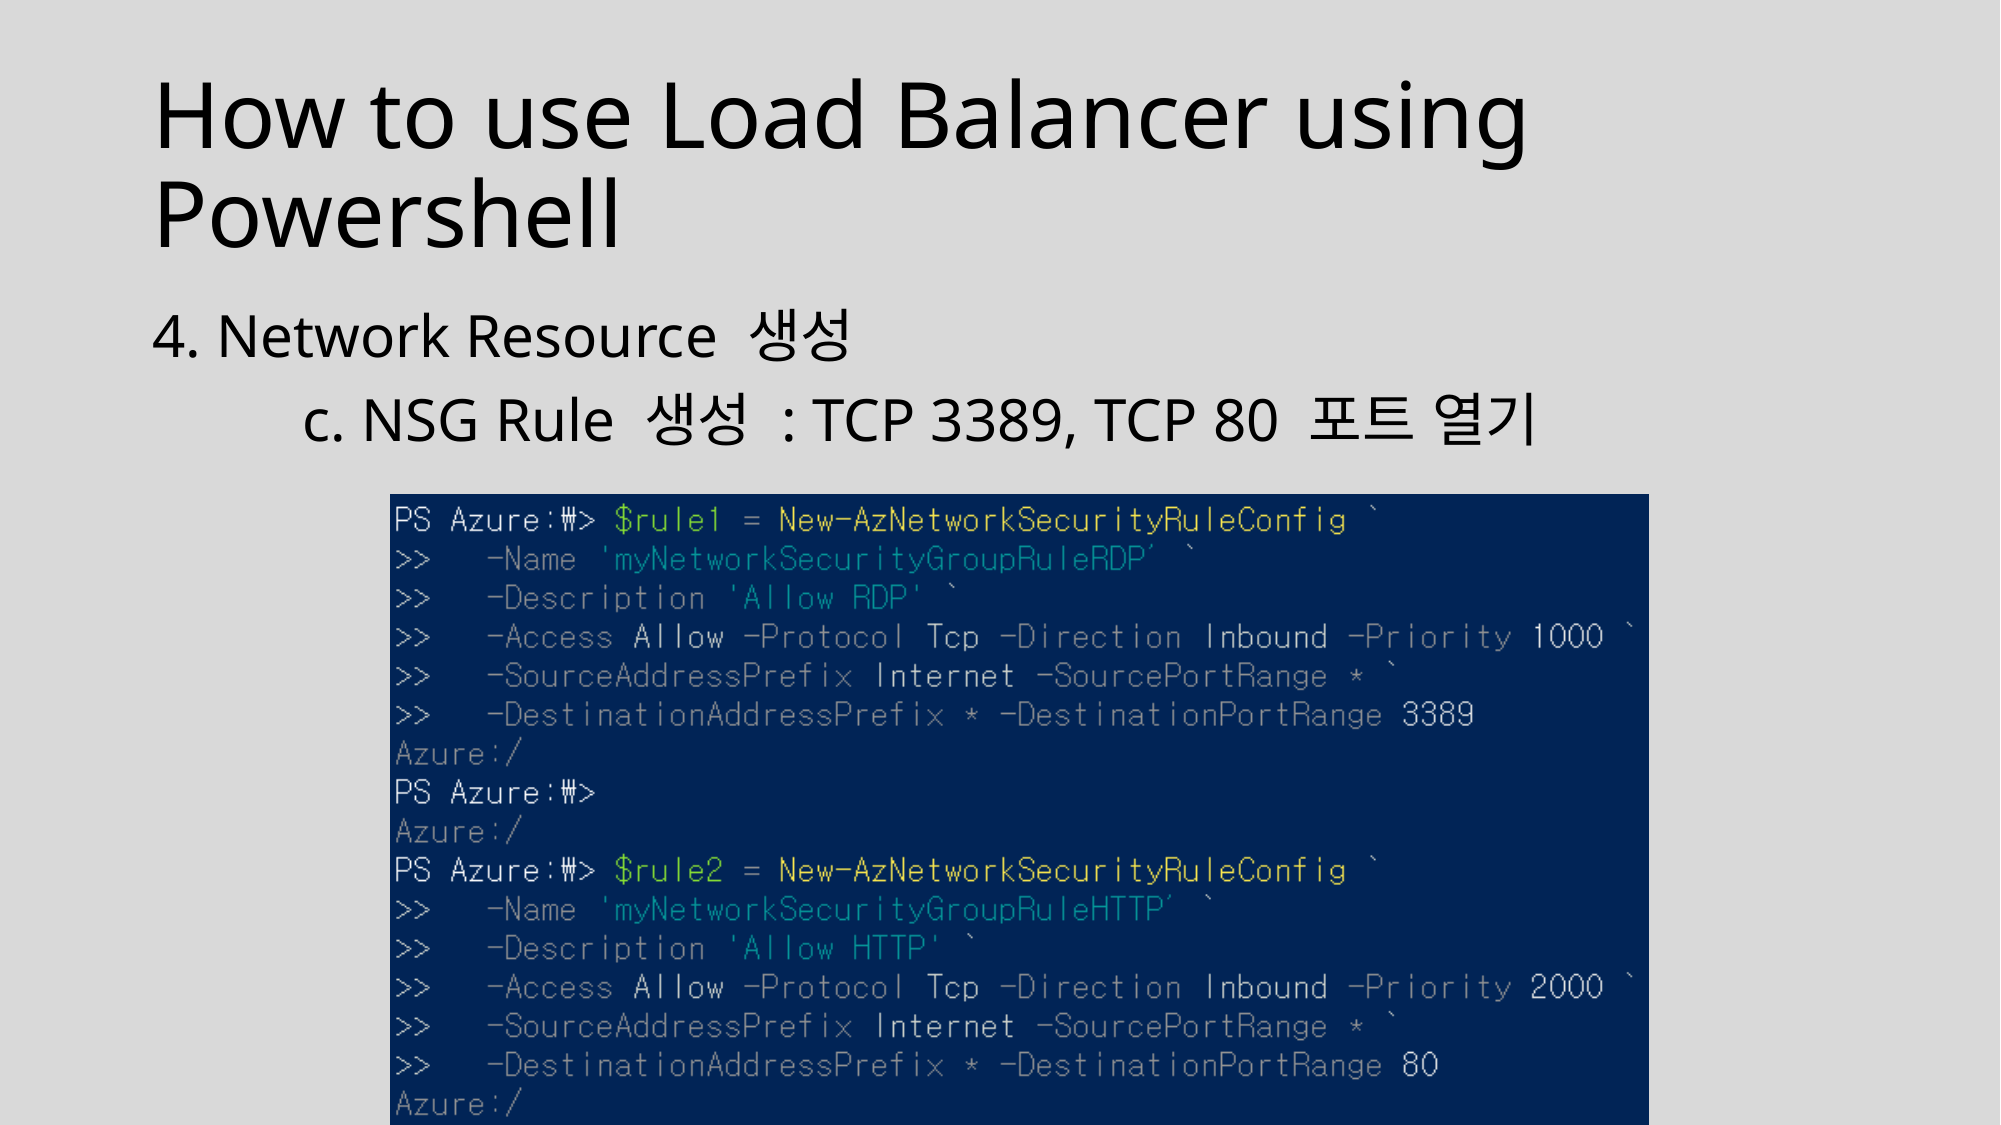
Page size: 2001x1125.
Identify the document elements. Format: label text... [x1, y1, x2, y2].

list 4. Network Resource 생성 c. NSG Rule 생성 : TCP 3389, TCP 80 포트 열기 [137, 299, 1863, 1014]
title How to use Load Balancer using Powershell [137, 59, 1863, 278]
picture [390, 494, 1649, 1125]
